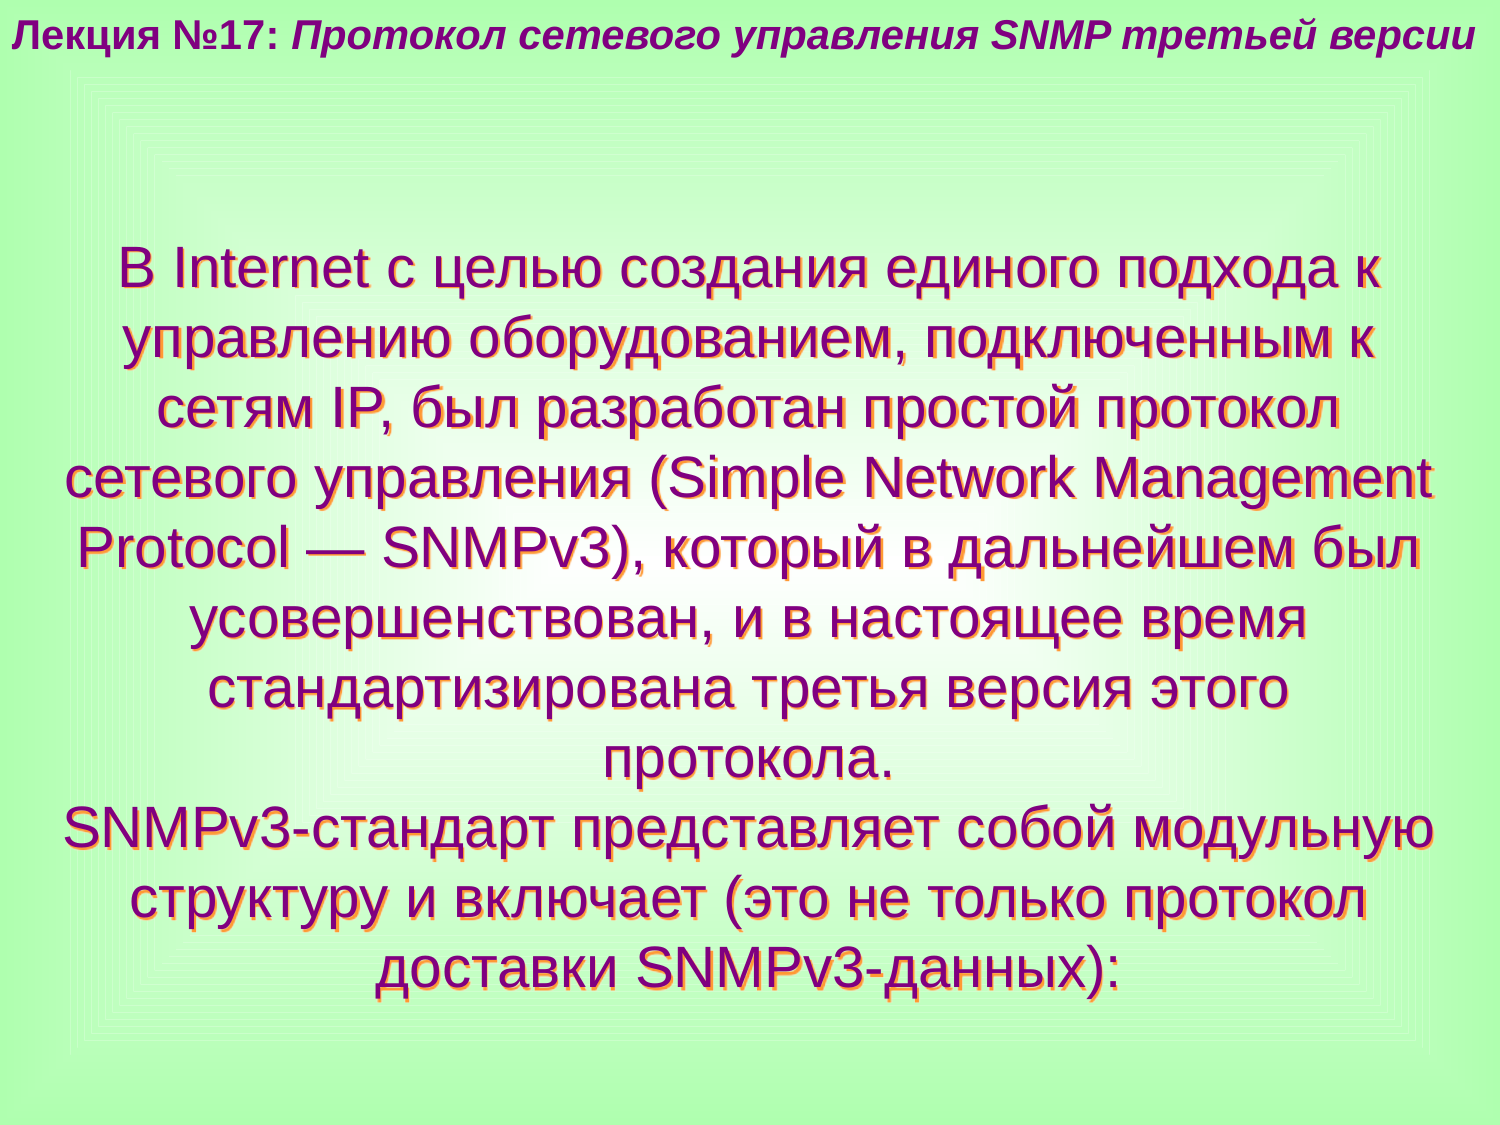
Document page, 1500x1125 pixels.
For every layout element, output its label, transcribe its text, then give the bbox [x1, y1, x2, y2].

text_box В Internet с целью создания единого подхода к управлению оборудованием, подключенным к сетям IP, был разработан простой протокол сетевого управления (Simple Network Management Protocol — SNMPv3), который в дальнейшем был усовершенствован, и в настоящее время стандартизирована третья версия этого протокола. SNMPv3-стандарт представляет собой модульную структуру и включает (это не только протокол доставки SNMPv3-данных): [41, 221, 1457, 1007]
text_box Лекция №17: Протокол сетевого управления SNMP третьей версии [0, 0, 1500, 65]
